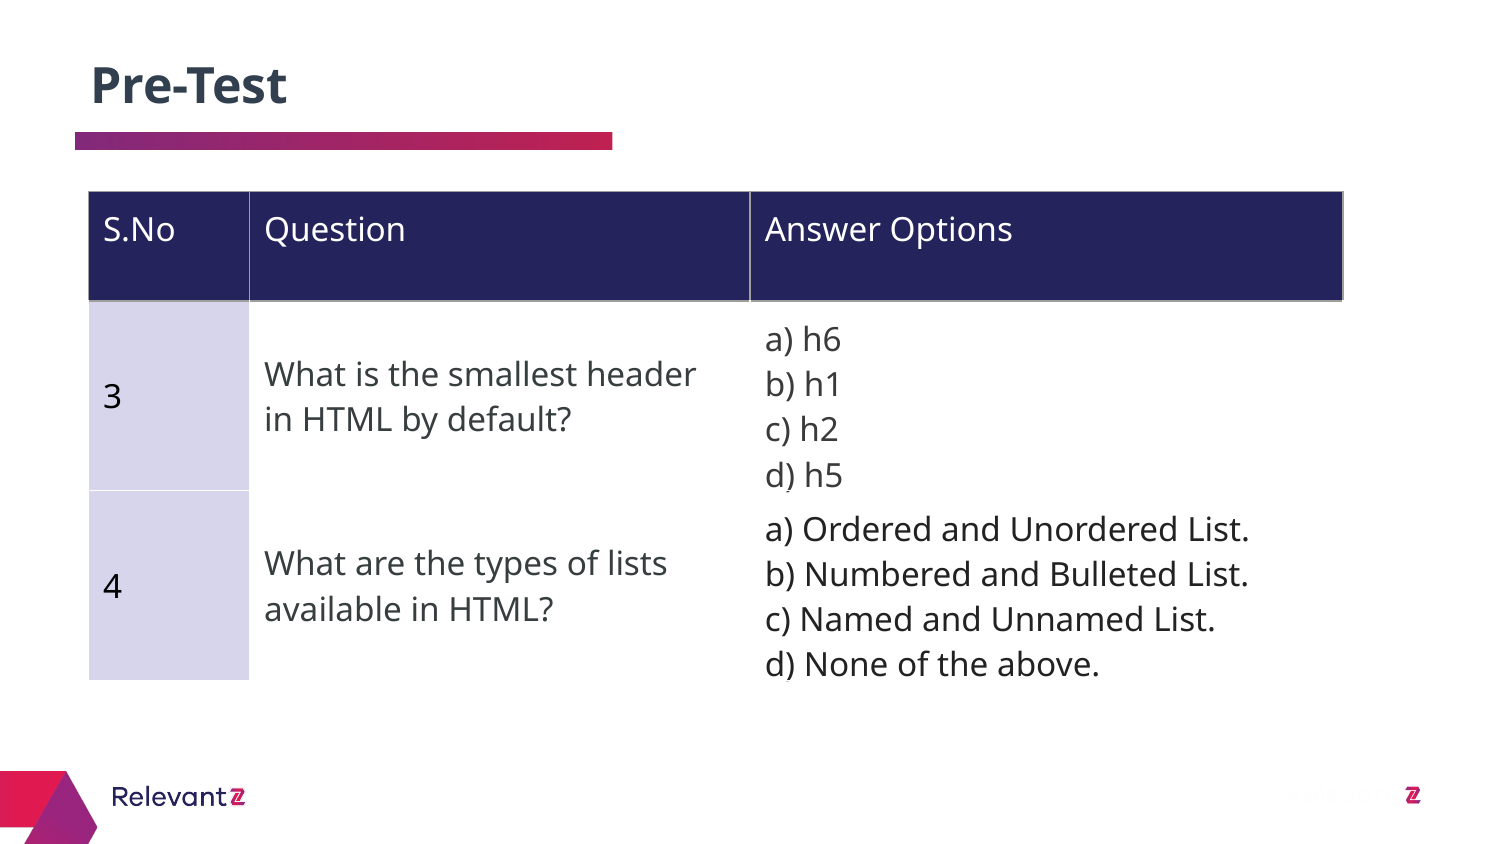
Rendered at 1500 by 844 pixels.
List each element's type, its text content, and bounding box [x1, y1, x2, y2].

table_cell What are the types of lists available in HTML? [250, 491, 749, 680]
table_cell 4 [89, 491, 249, 680]
table_cell a) Ordered and Unordered List. b) Numbered and Bulleted List. c) Named and Unnamed List. d) None of the above. [751, 491, 1342, 680]
picture [1284, 782, 1425, 810]
picture [0, 769, 101, 844]
table_cell What is the smallest header in HTML by default? [250, 302, 749, 490]
table_header Answer Options [751, 192, 1342, 300]
picture [109, 782, 250, 810]
table_cell a) h6 b) h1 c) h2 d) h5 [751, 302, 1342, 490]
table_header Question [250, 192, 749, 300]
text_box Pre-Test [75, 45, 568, 130]
table_header S.No [89, 192, 249, 300]
table_cell 3 [89, 302, 249, 490]
